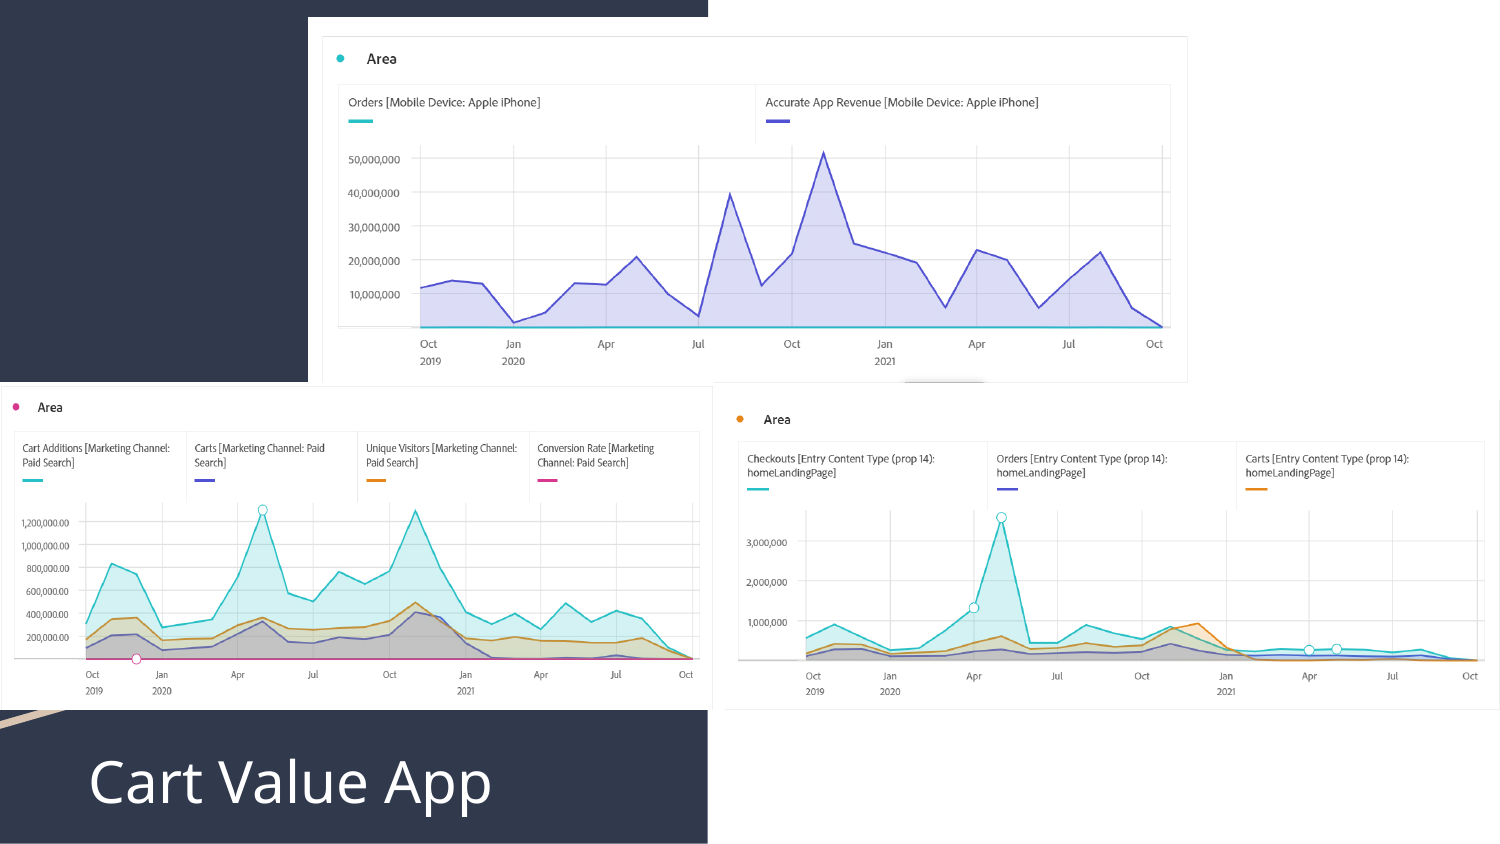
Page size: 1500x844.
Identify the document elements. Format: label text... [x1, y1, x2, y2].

picture [0, 17, 1192, 710]
title Cart Value App [73, 730, 672, 844]
picture [724, 400, 1500, 710]
